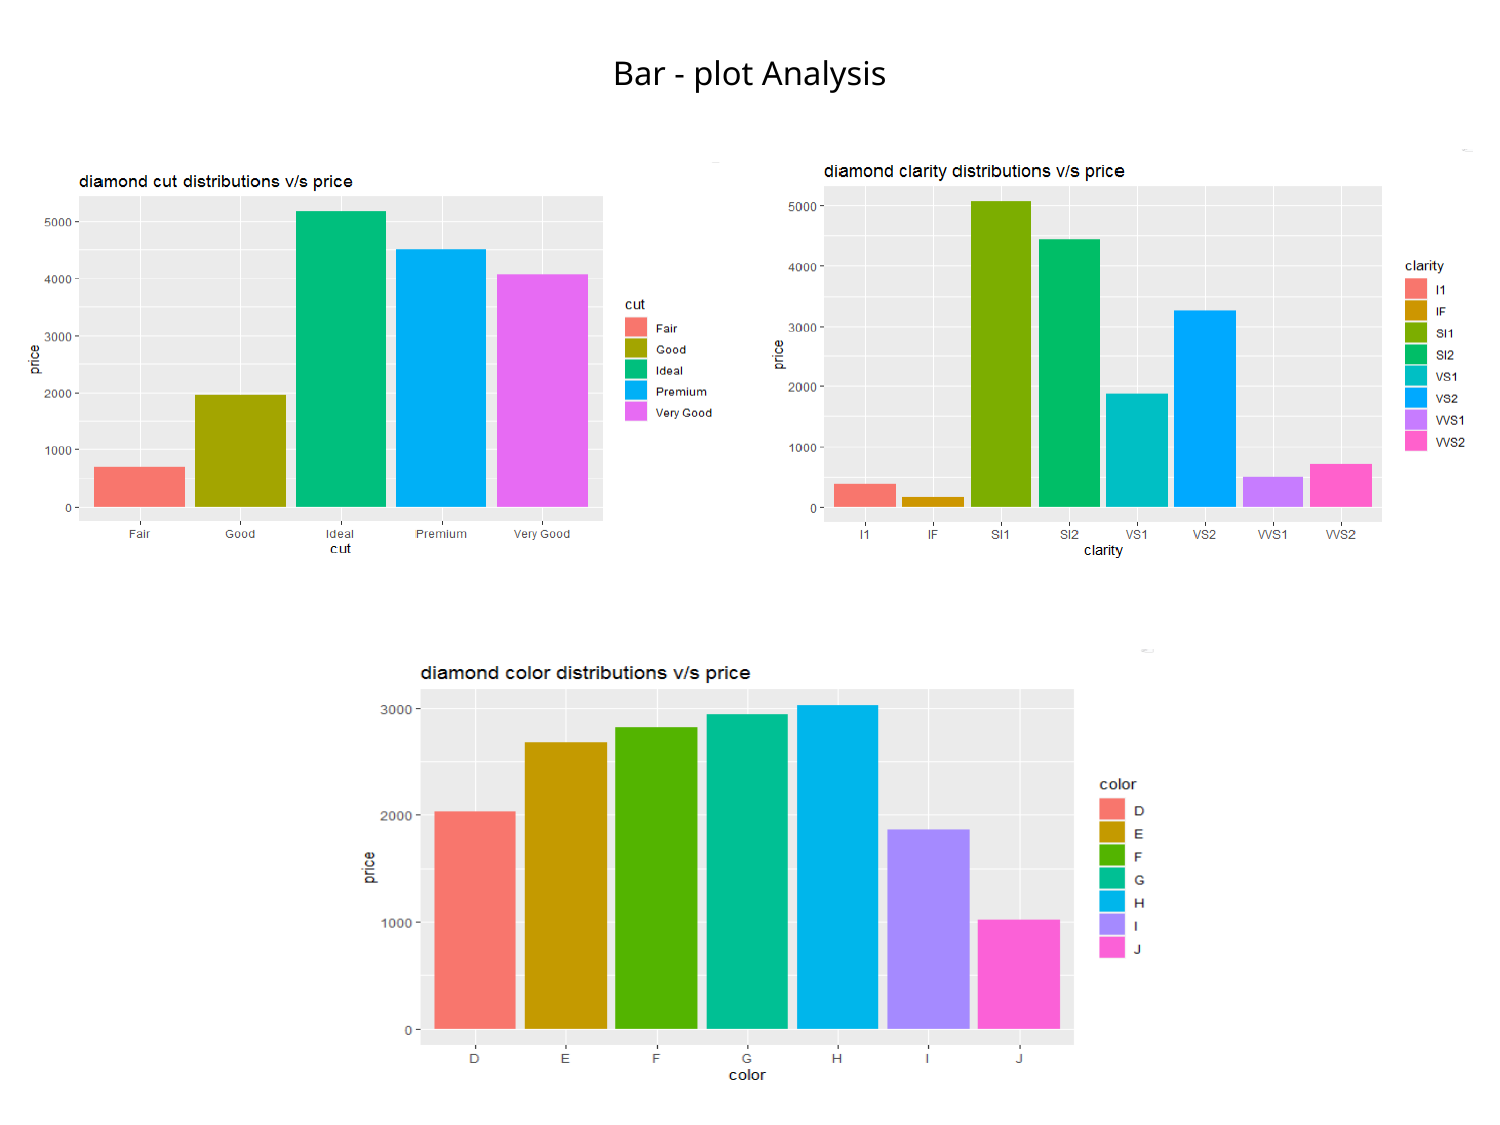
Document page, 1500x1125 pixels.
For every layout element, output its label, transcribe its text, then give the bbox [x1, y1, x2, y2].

picture [762, 149, 1474, 563]
title Bar - plot Analysis [75, 45, 1425, 100]
picture [24, 162, 730, 563]
picture [349, 649, 1170, 1088]
